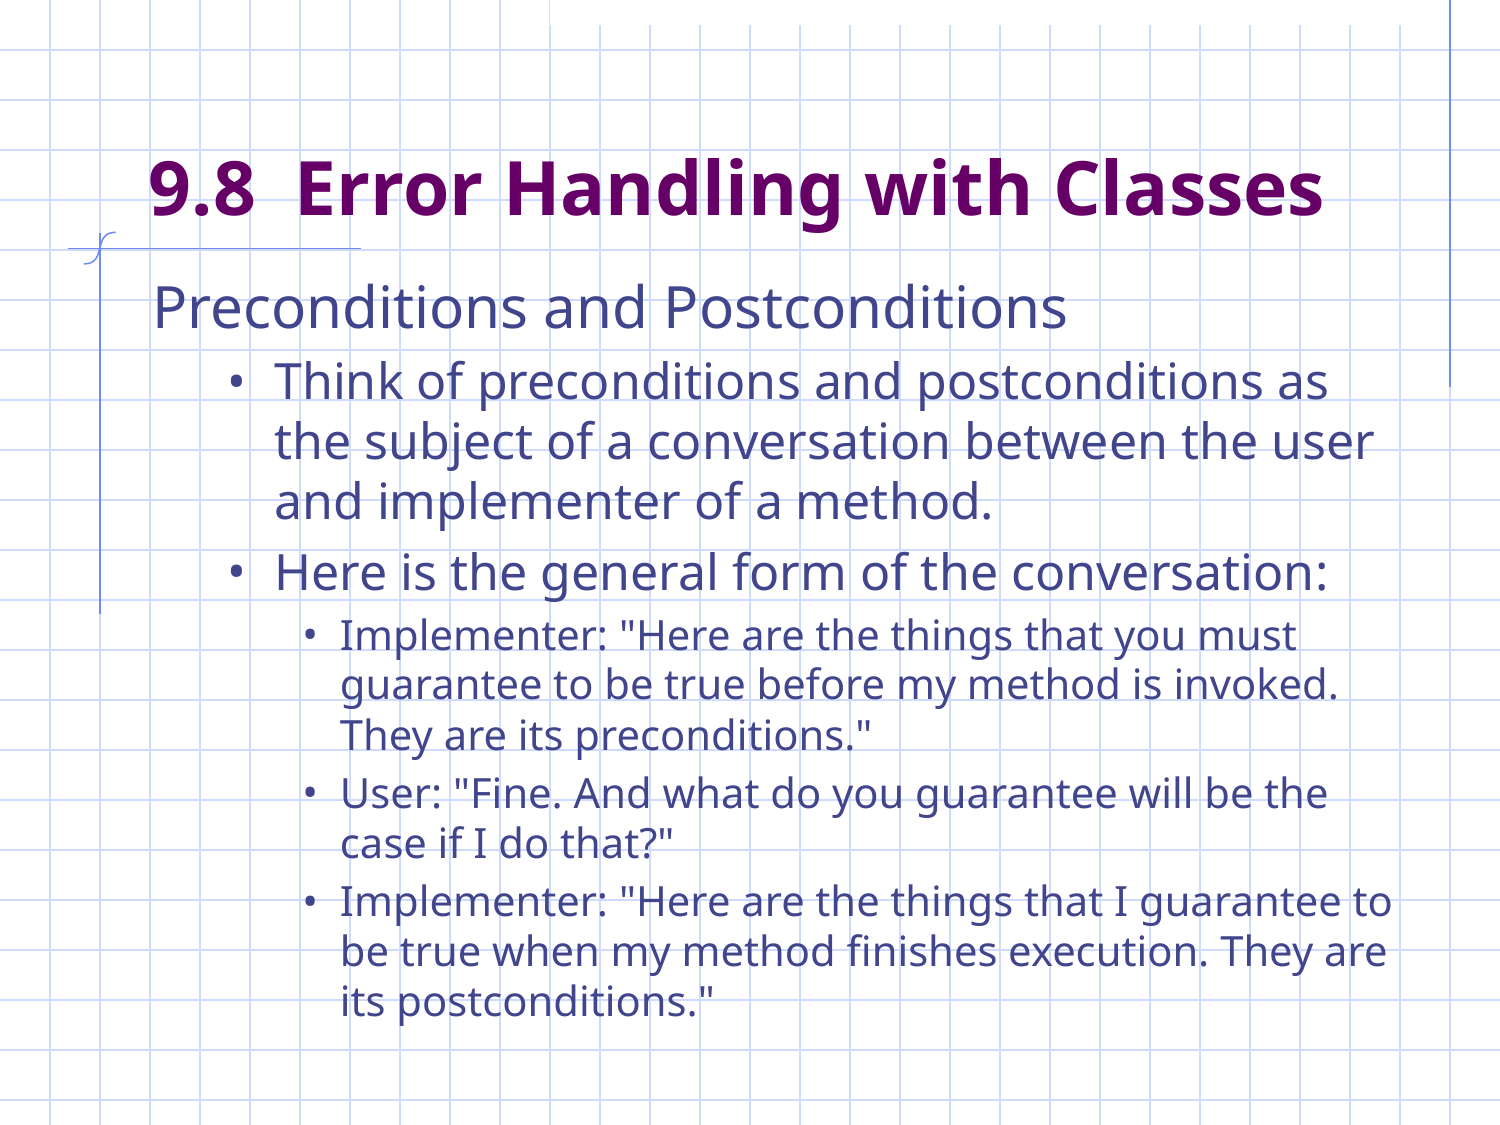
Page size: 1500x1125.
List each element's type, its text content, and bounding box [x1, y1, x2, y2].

list Preconditions and Postconditions Think of preconditions and postconditions as the subject of a conversation between the user and implementer of a method. Here is the general form of the conversation: Implementer: "Here are the things that you must guarantee to be true before my method is invoked. They are its preconditions." User: "Fine. And what do you guarantee will be the case if I do that?" Implementer: "Here are the things that I guarantee to be true when my method finishes execution. They are its postconditions." [137, 262, 1413, 1050]
title 9.8 Error Handling with Classes [99, 50, 1375, 238]
